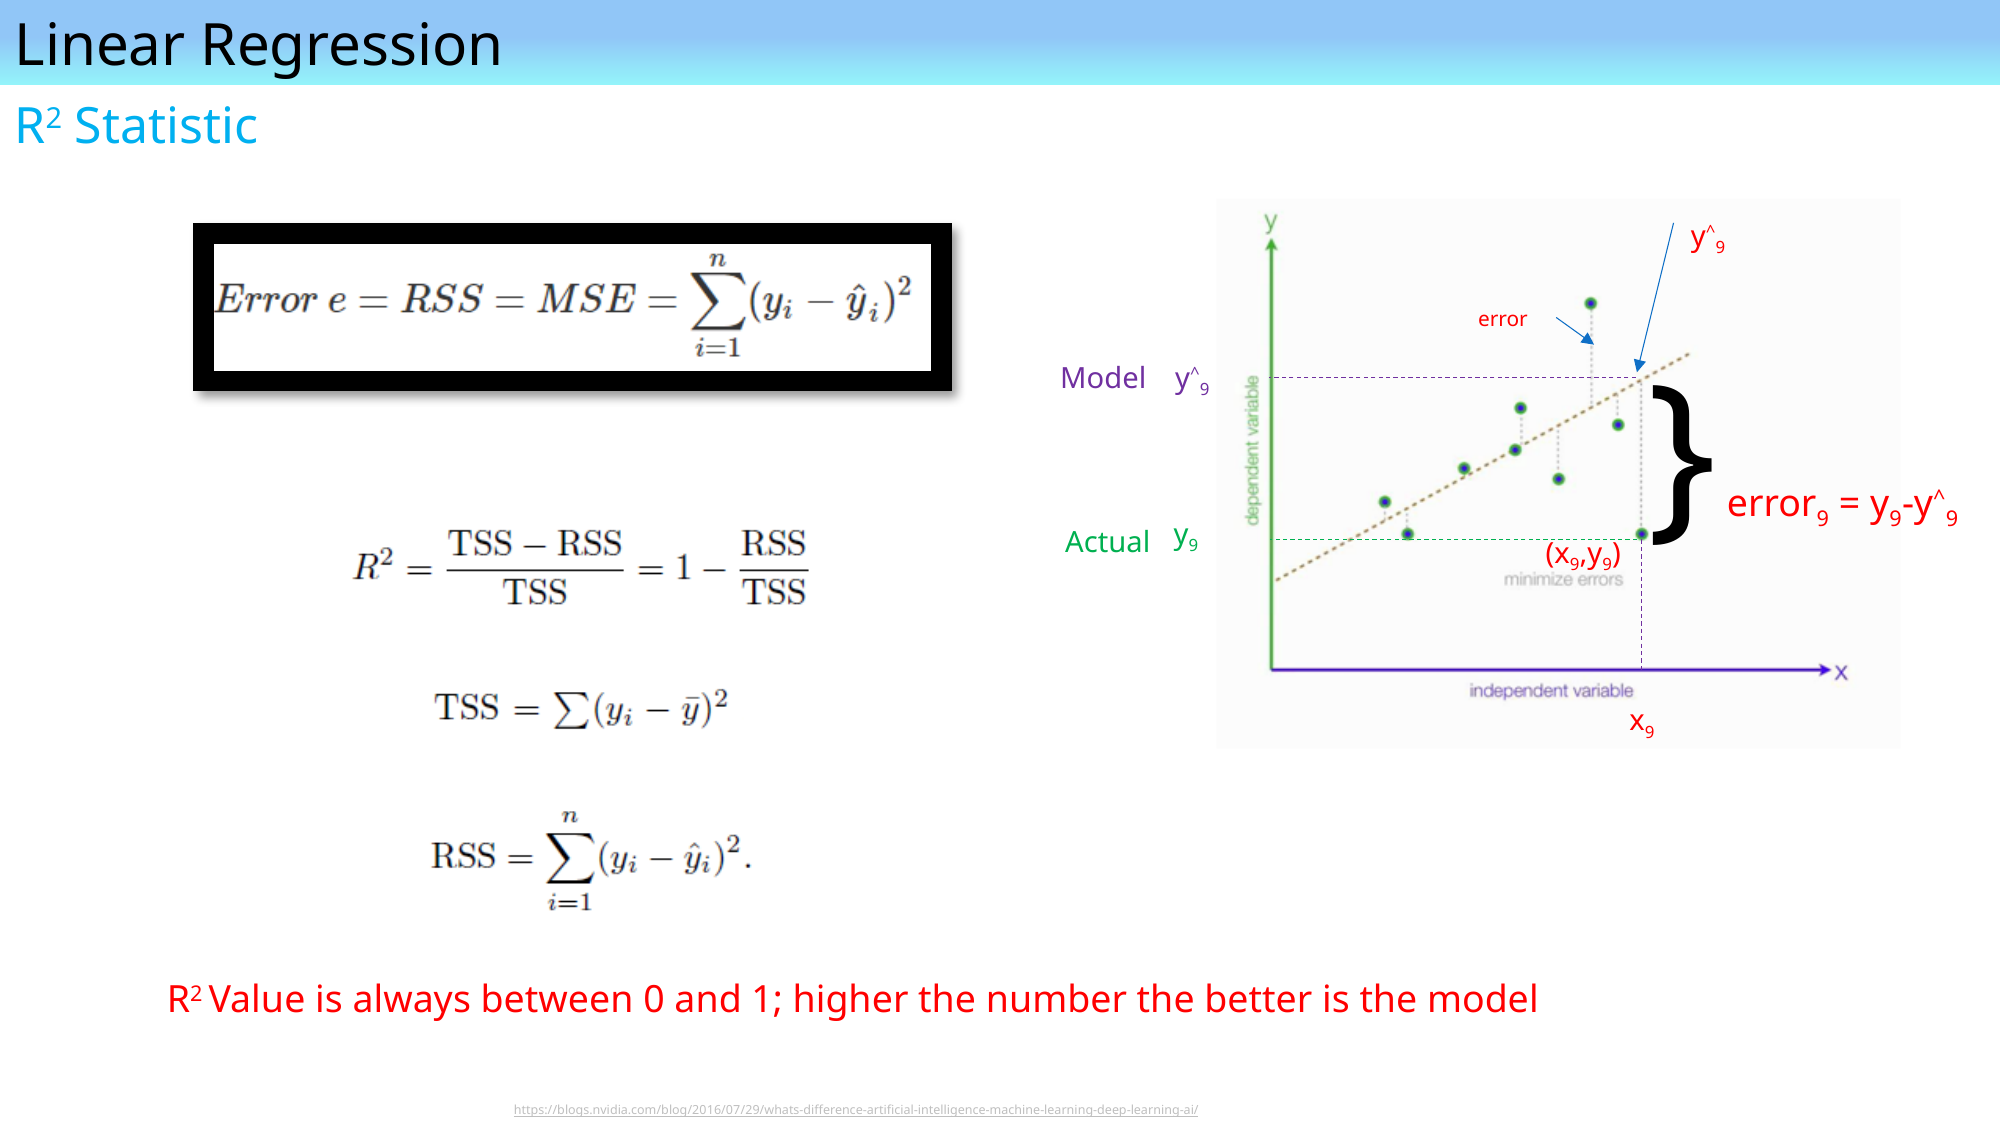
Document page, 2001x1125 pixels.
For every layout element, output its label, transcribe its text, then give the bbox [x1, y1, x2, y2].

picture [342, 502, 823, 625]
text_box Actual [1050, 516, 1166, 566]
text_box R2 Value is always between 0 and 1; higher the number the better is the model [152, 967, 1561, 1028]
picture [421, 672, 744, 737]
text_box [1636, 222, 1674, 373]
text_box https://blogs.nvidia.com/blog/2016/07/29/whats-difference-artificial-intelligence-machine-learning-deep-learning-ai/ [499, 1094, 1500, 1125]
picture [1216, 196, 1901, 752]
text_box y^9 [1160, 352, 1216, 407]
text_box Model [1045, 351, 1162, 402]
text_box } error9 = y9-y^9 [1901, 325, 1974, 561]
text_box Linear Regression [0, 0, 2000, 85]
picture [421, 810, 761, 923]
picture [213, 243, 932, 371]
text_box R2 Statistic [0, 85, 644, 161]
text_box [1556, 317, 1595, 345]
text_box y9 [1158, 507, 1214, 563]
